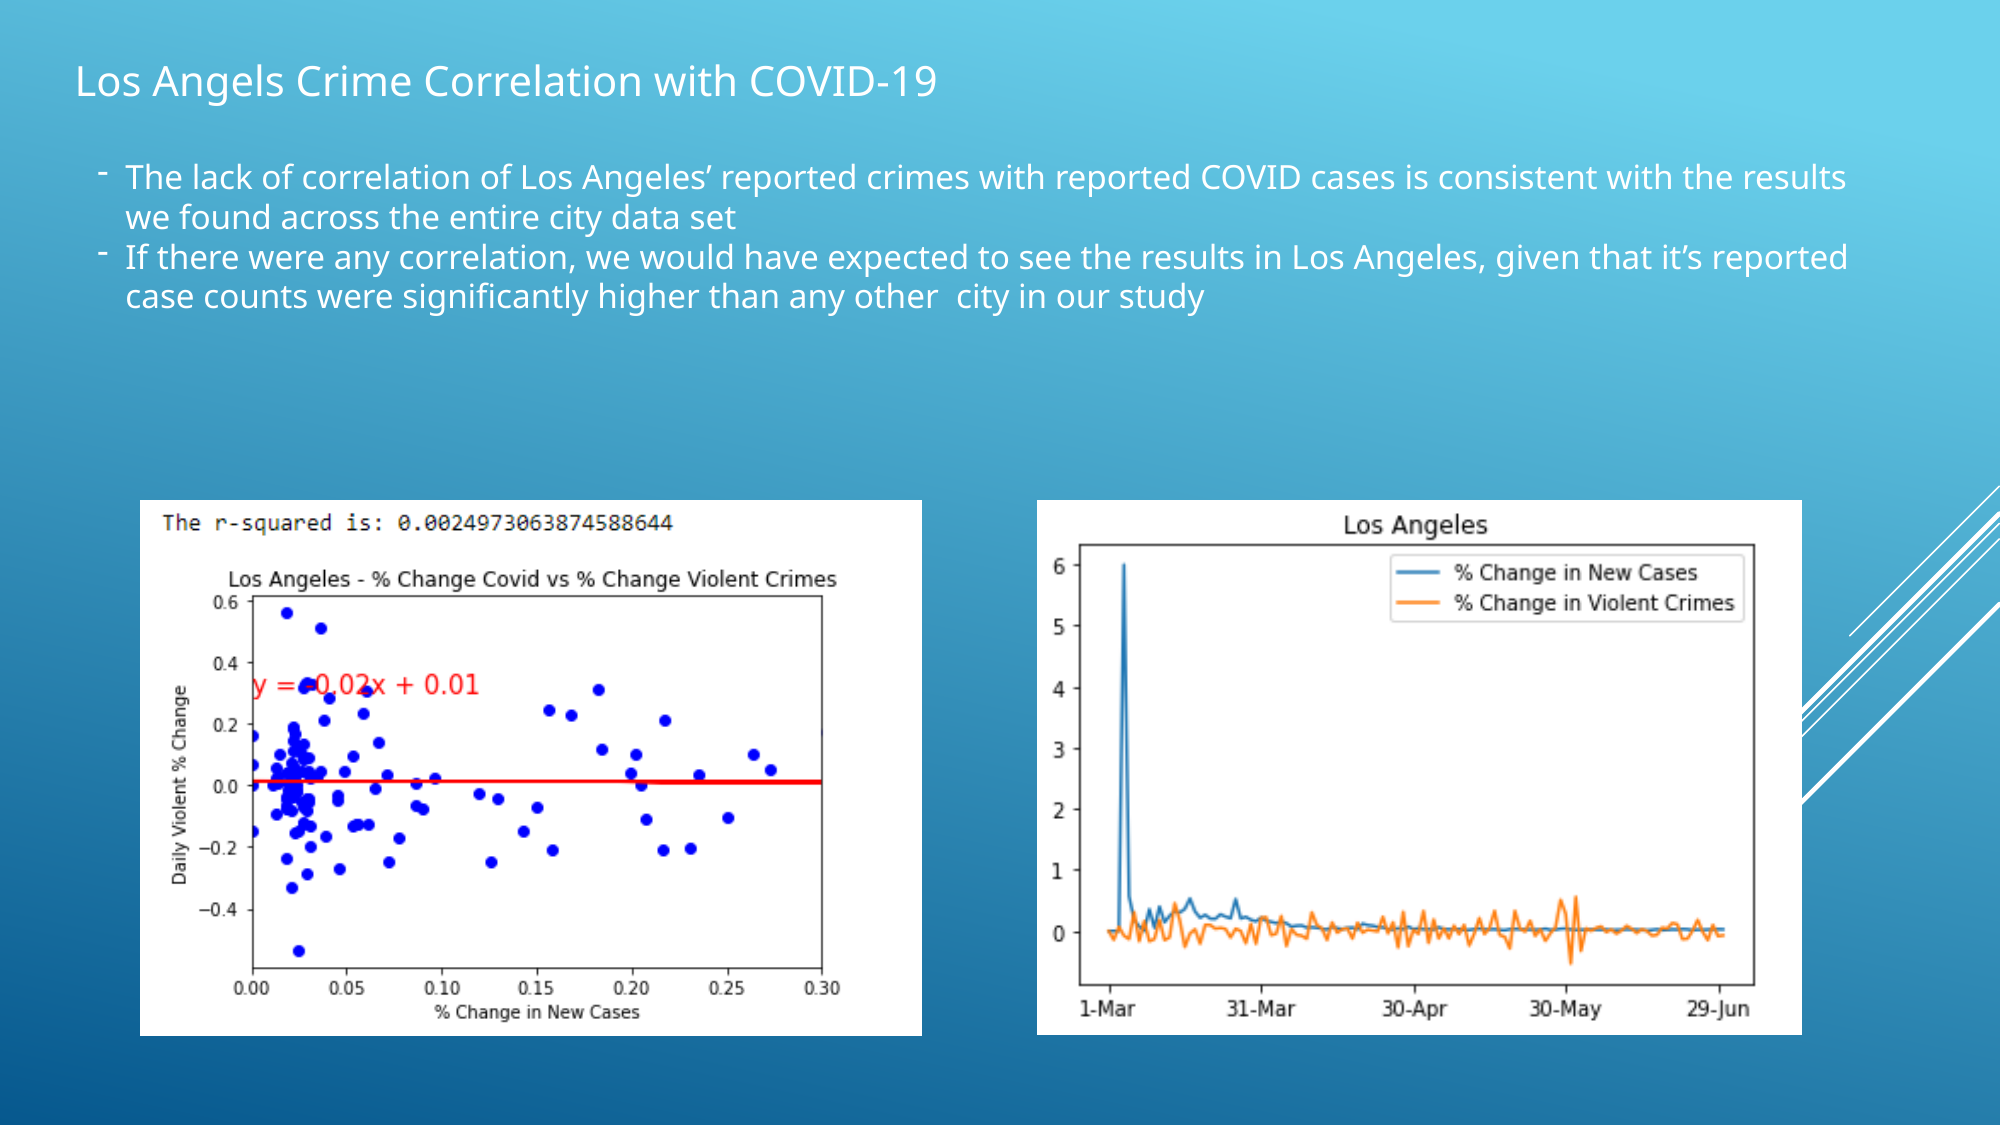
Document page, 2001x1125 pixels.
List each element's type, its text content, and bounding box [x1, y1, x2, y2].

picture [139, 500, 923, 1036]
picture [1037, 500, 1802, 1036]
text_box Los Angels Crime Correlation with COVID-19 [59, 47, 1930, 113]
text_box The lack of correlation of Los Angeles’ reported crimes with reported COVID cases is consistent with the results we found across the entire city data set If there were any correlation, we would have expected to see the results in Los Angeles, given that it’s reported case counts were significantly higher than any other city in our study [82, 148, 1890, 323]
